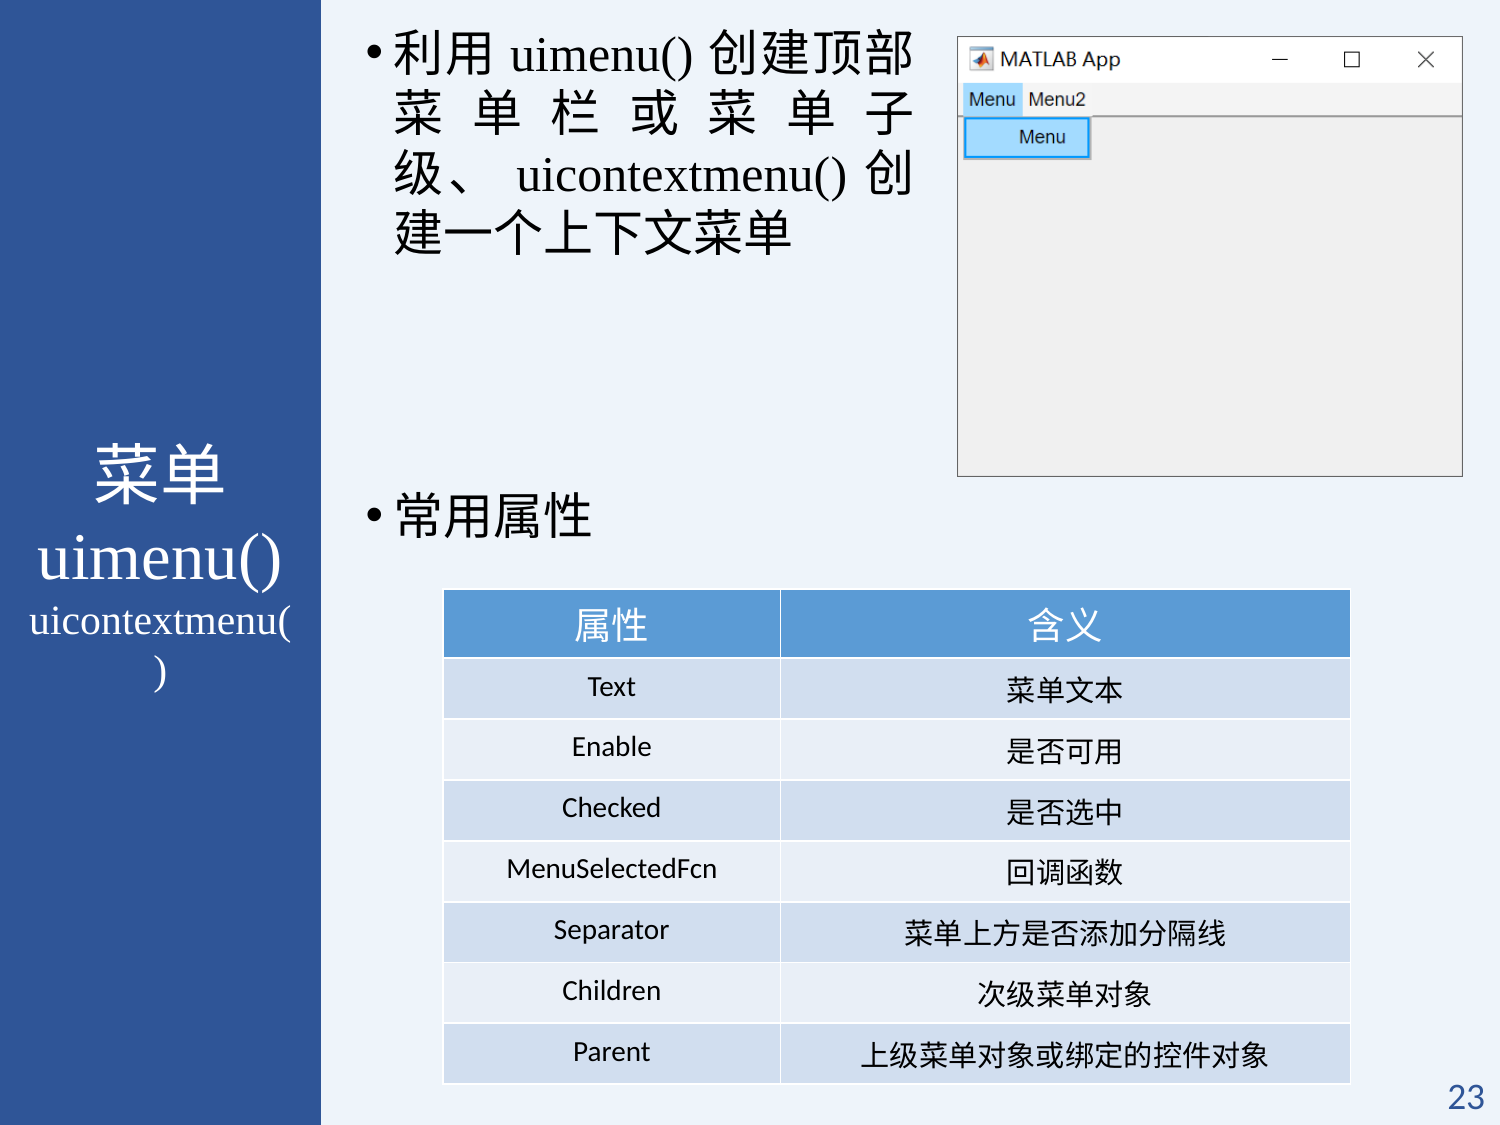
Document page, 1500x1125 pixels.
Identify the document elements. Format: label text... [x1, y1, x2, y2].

list 利用uimenu()创建顶部菜单栏或菜单子级、uicontextmenu()创建一个上下文菜单 常用属性 [350, 13, 930, 1008]
table_cell Checked [444, 781, 780, 840]
table_cell Text [444, 659, 780, 718]
table_cell 菜单上方是否添加分隔线 [781, 903, 1350, 962]
table_cell 回调函数 [781, 842, 1350, 901]
table_cell 是否选中 [781, 781, 1350, 840]
table_header 属性 [444, 590, 780, 657]
list 菜单 uimenu() uicontextmenu() [7, 164, 314, 961]
picture [957, 36, 1463, 478]
table_cell Separator [444, 903, 780, 962]
table_cell MenuSelectedFcn [444, 842, 780, 901]
table_cell Enable [444, 720, 780, 779]
table_header 含义 [781, 590, 1350, 657]
table_cell 上级菜单对象或绑定的控件对象 [781, 1024, 1350, 1083]
table_cell 次级菜单对象 [781, 963, 1350, 1022]
table_cell 菜单文本 [781, 659, 1350, 718]
table_cell 是否可用 [781, 720, 1350, 779]
table_cell Parent [444, 1024, 780, 1083]
table_cell Children [444, 963, 780, 1022]
